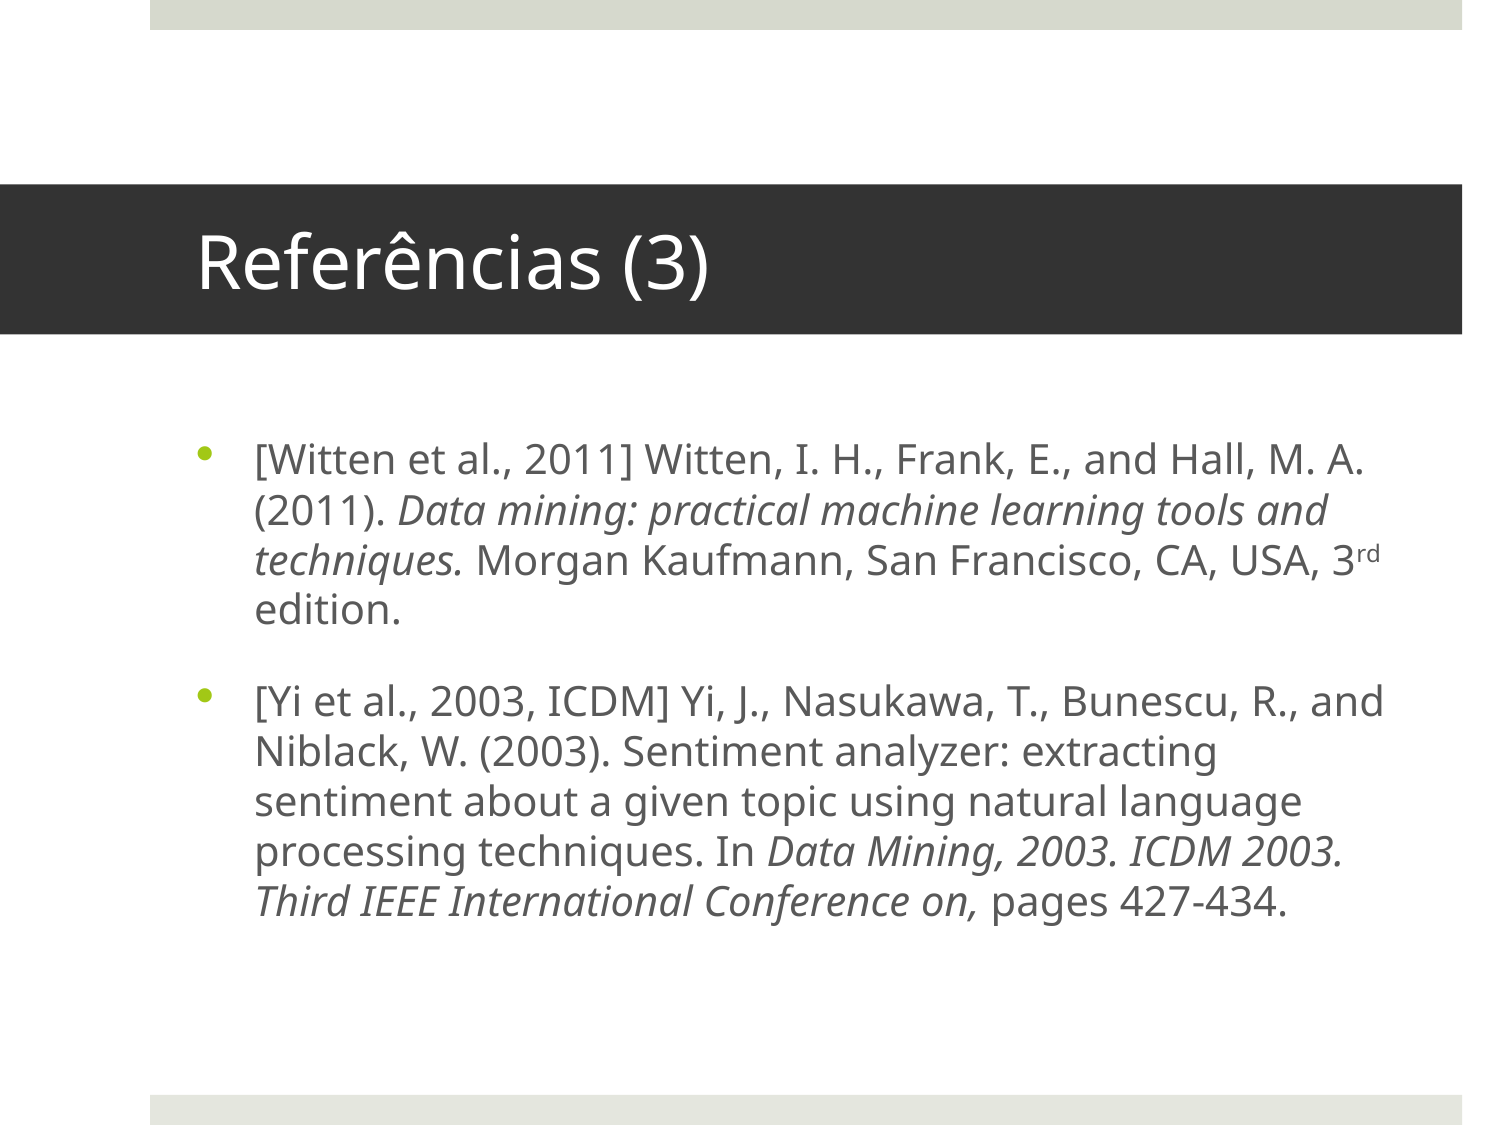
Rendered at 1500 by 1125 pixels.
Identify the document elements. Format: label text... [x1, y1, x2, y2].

title Referências (3) [0, 184, 1463, 335]
list [Witten et al., 2011] Witten, I. H., Frank, E., and Hall, M. A. (2011). Data mining: practical machine learning tools and techniques. Morgan Kaufmann, San Francisco, CA, USA, 3rd edition. [Yi et al., 2003, ICDM] Yi, J., Nasukawa, T., Bunescu, R., and Niblack, W. (2003). Sentiment analyzer: extracting sentiment about a given topic using natural language processing techniques. In Data Mining, 2003. ICDM 2003. Third IEEE International Conference on, pages 427-434. [182, 425, 1432, 1028]
